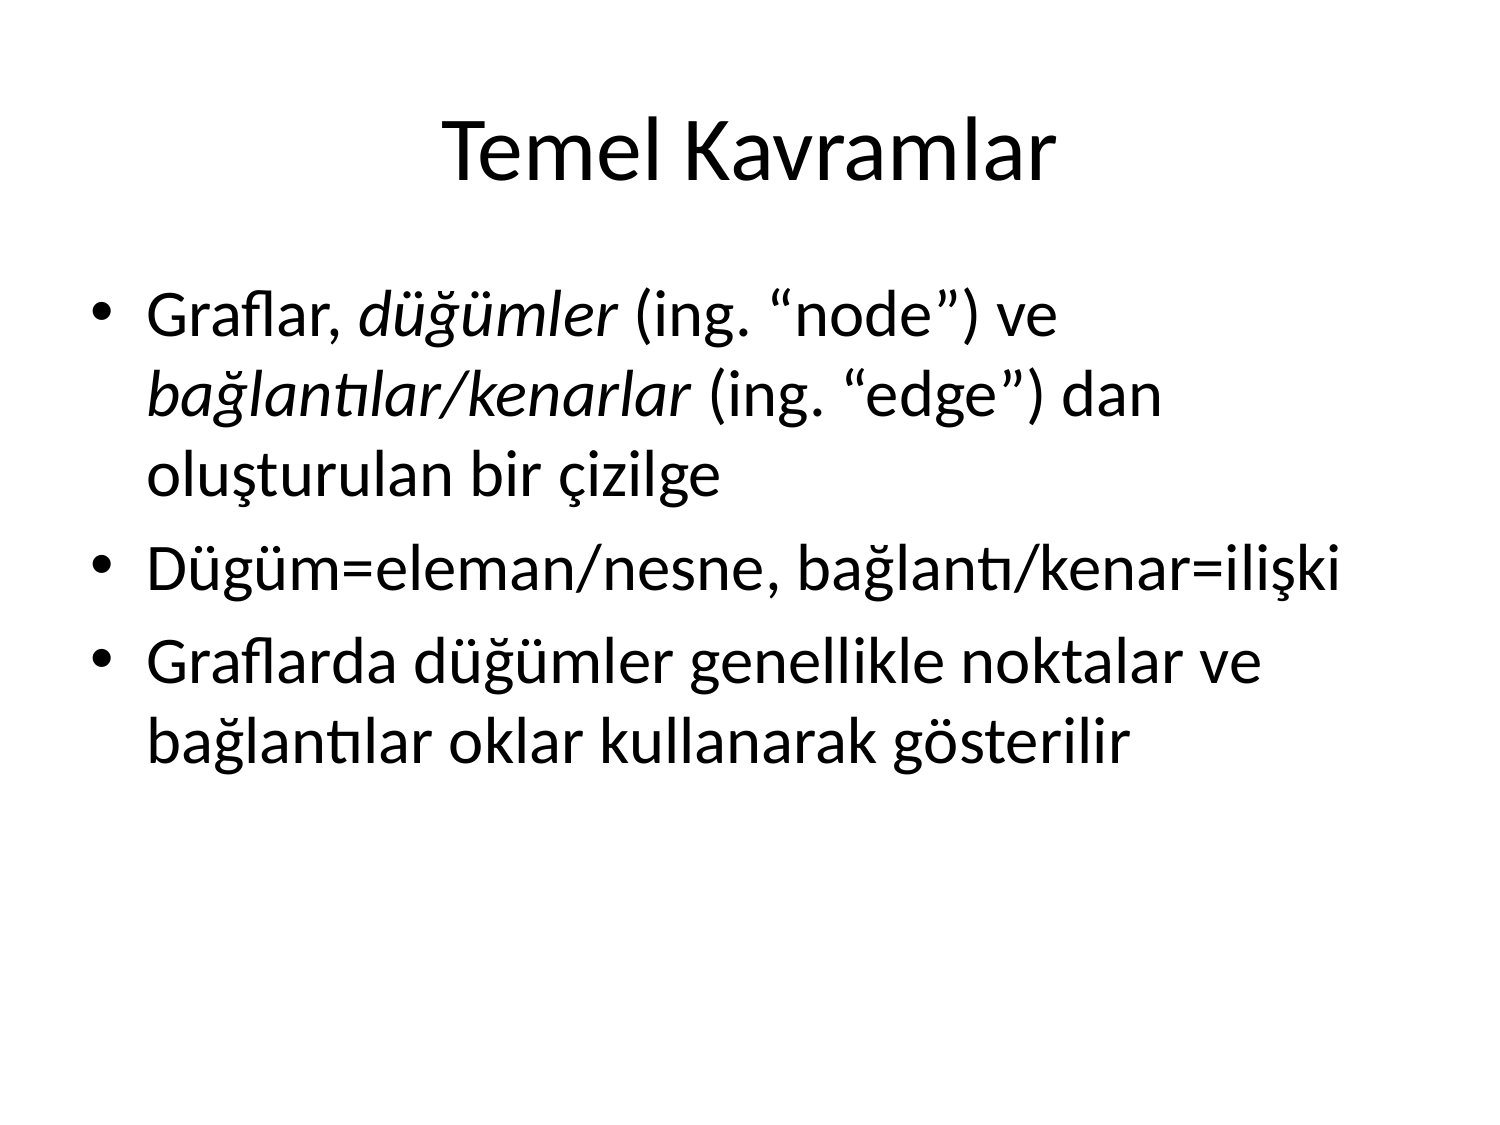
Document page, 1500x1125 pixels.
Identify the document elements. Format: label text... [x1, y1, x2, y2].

list Graflar, düğümler (ing. “node”) ve bağlantılar/kenarlar (ing. “edge”) dan oluşturulan bir çizilge Dügüm=eleman/nesne, bağlantı/kenar=ilişki Graflarda düğümler genellikle noktalar ve bağlantılar oklar kullanarak gösterilir [75, 262, 1425, 1005]
title Temel Kavramlar [75, 50, 1425, 238]
